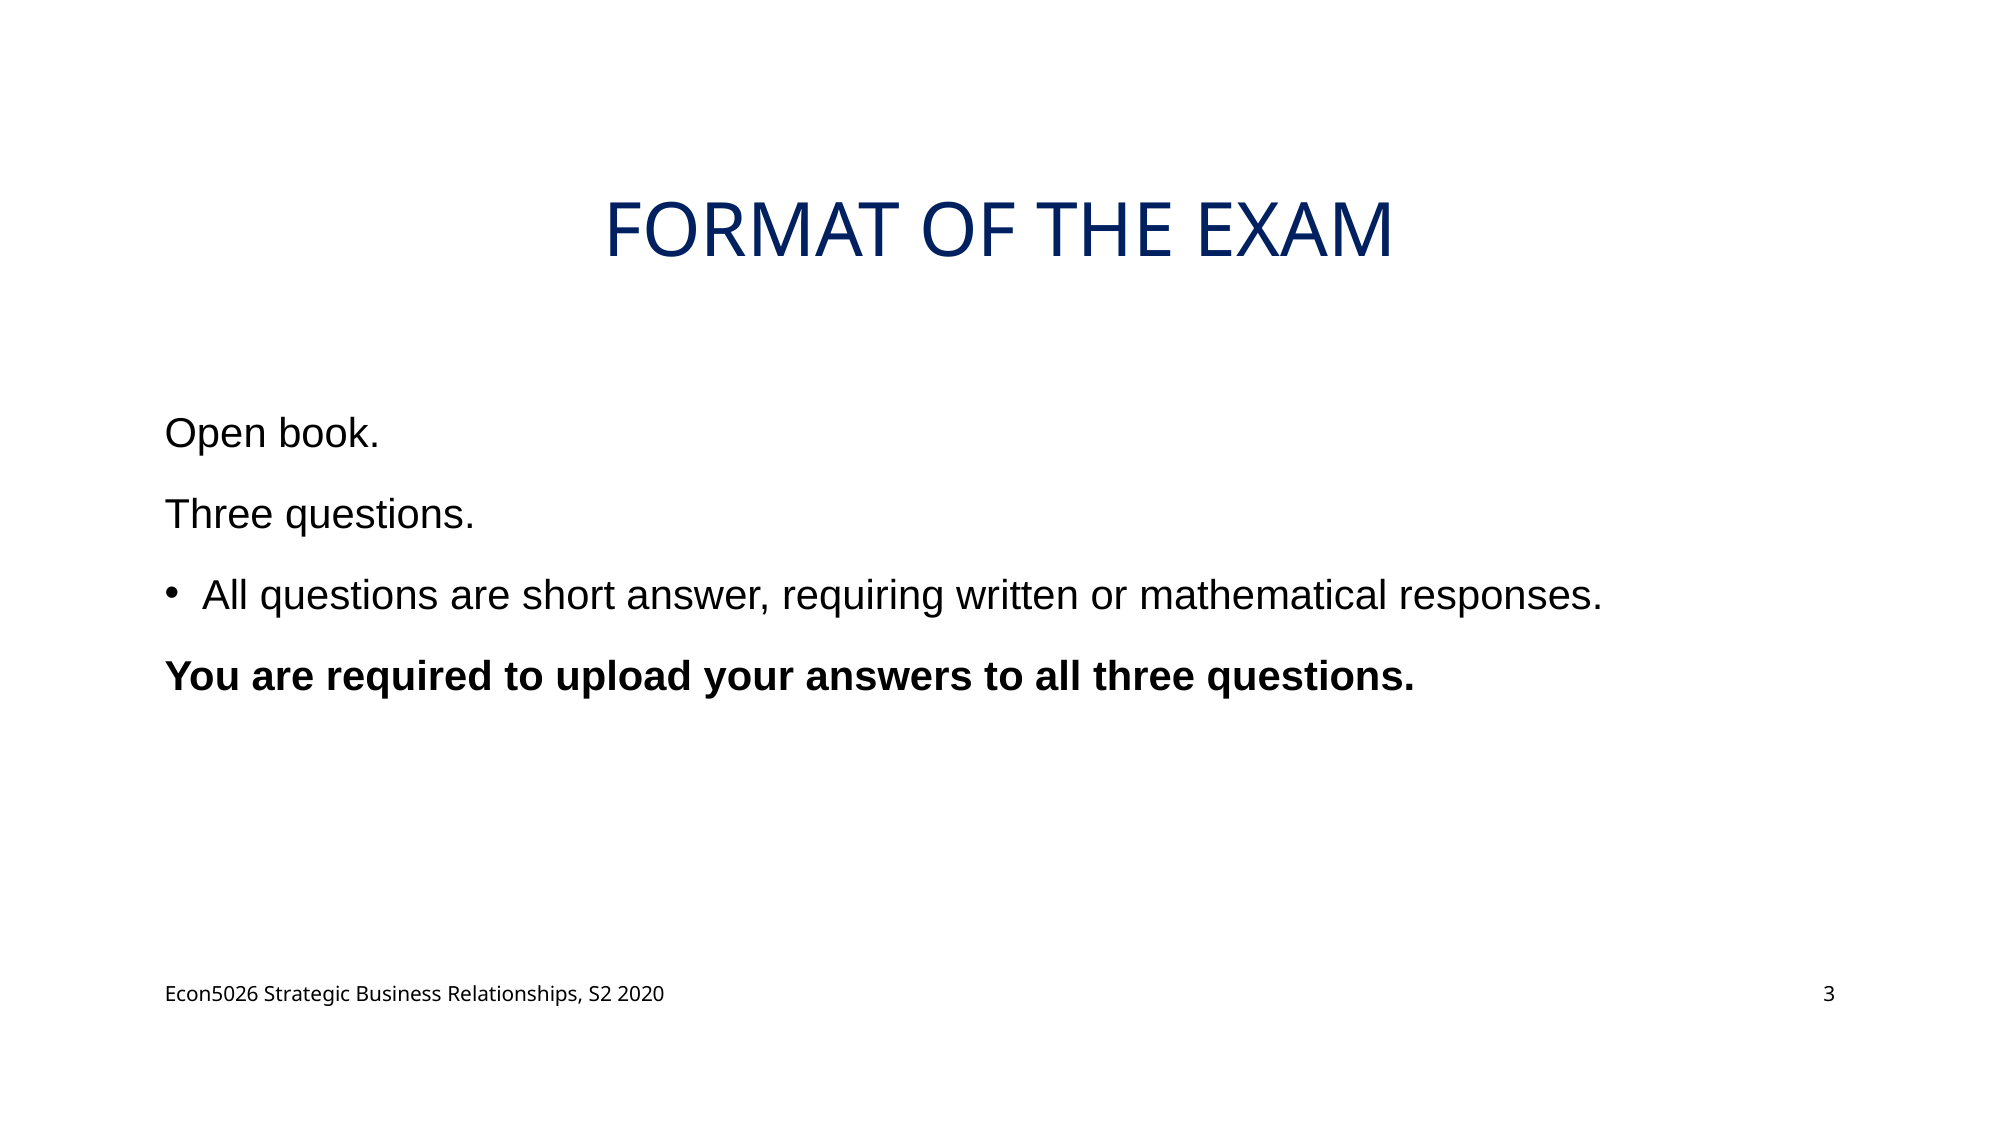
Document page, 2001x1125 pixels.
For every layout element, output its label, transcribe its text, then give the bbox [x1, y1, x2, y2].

list Open book. Three questions. All questions are short answer, requiring written or mathematical responses. You are required to upload your answers to all three questions. [149, 388, 1850, 950]
slide_number 3 [1724, 965, 1851, 1025]
title Format of the exam [149, 101, 1851, 364]
footer Econ5026 Strategic Business Relationships, S2 2020 [149, 965, 1245, 1025]
